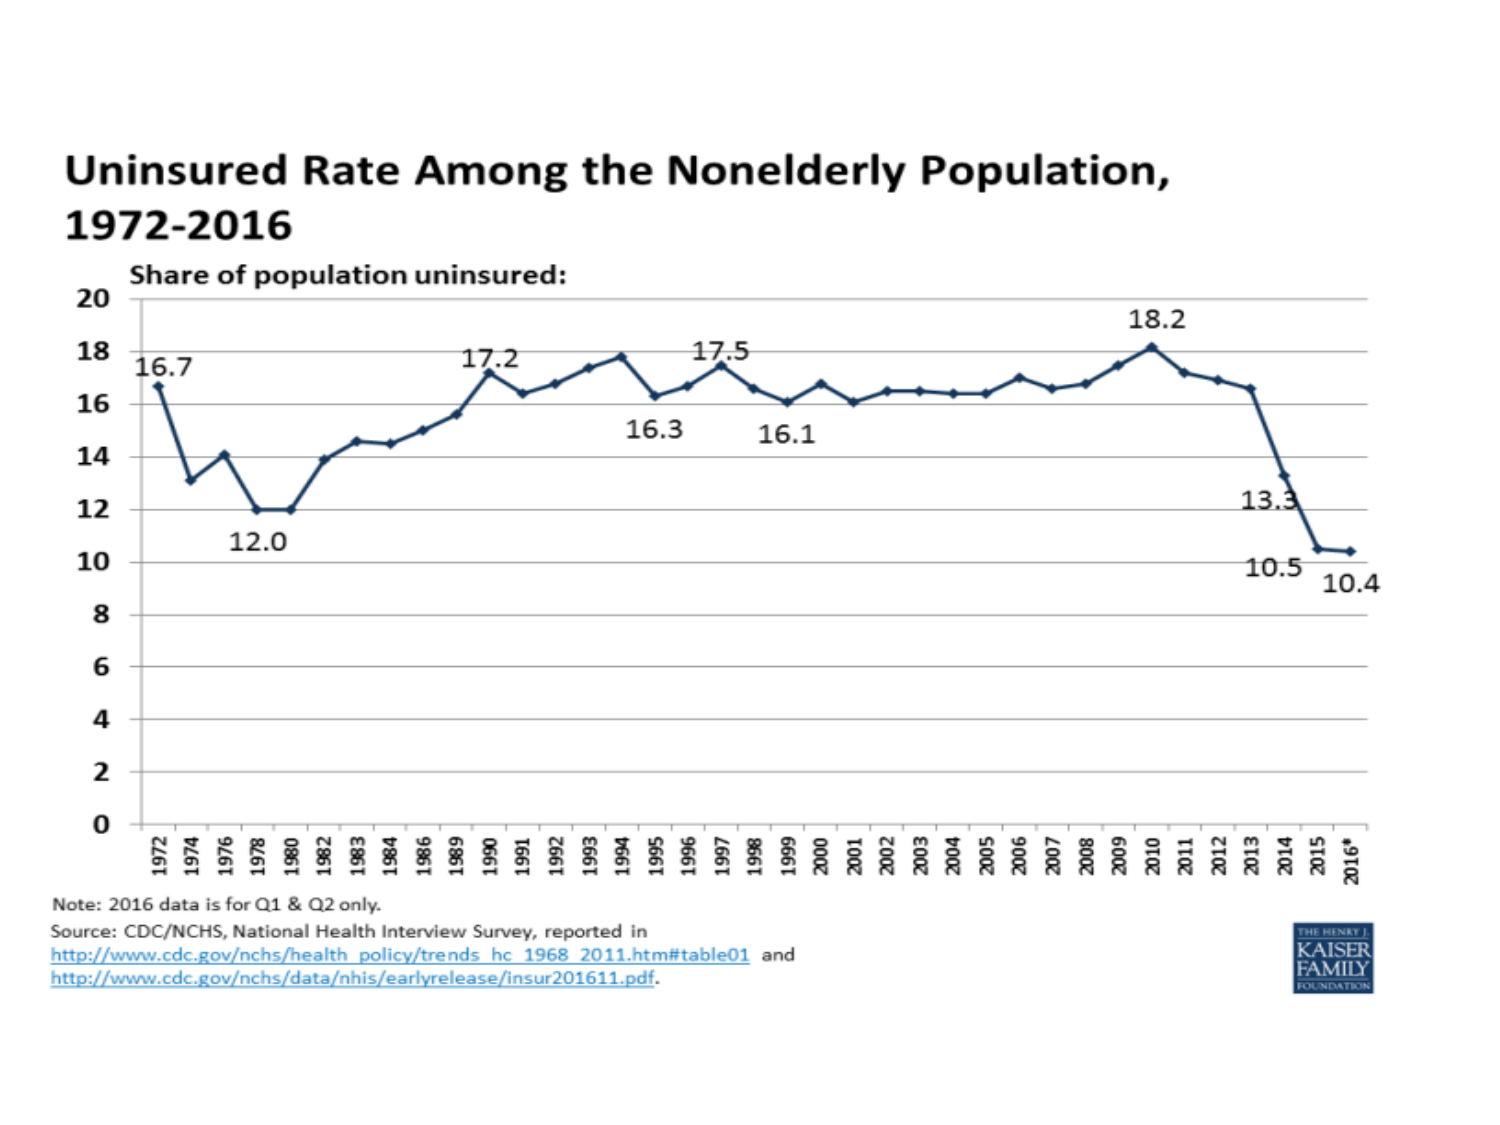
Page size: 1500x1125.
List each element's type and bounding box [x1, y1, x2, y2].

list [37, 124, 1388, 1006]
